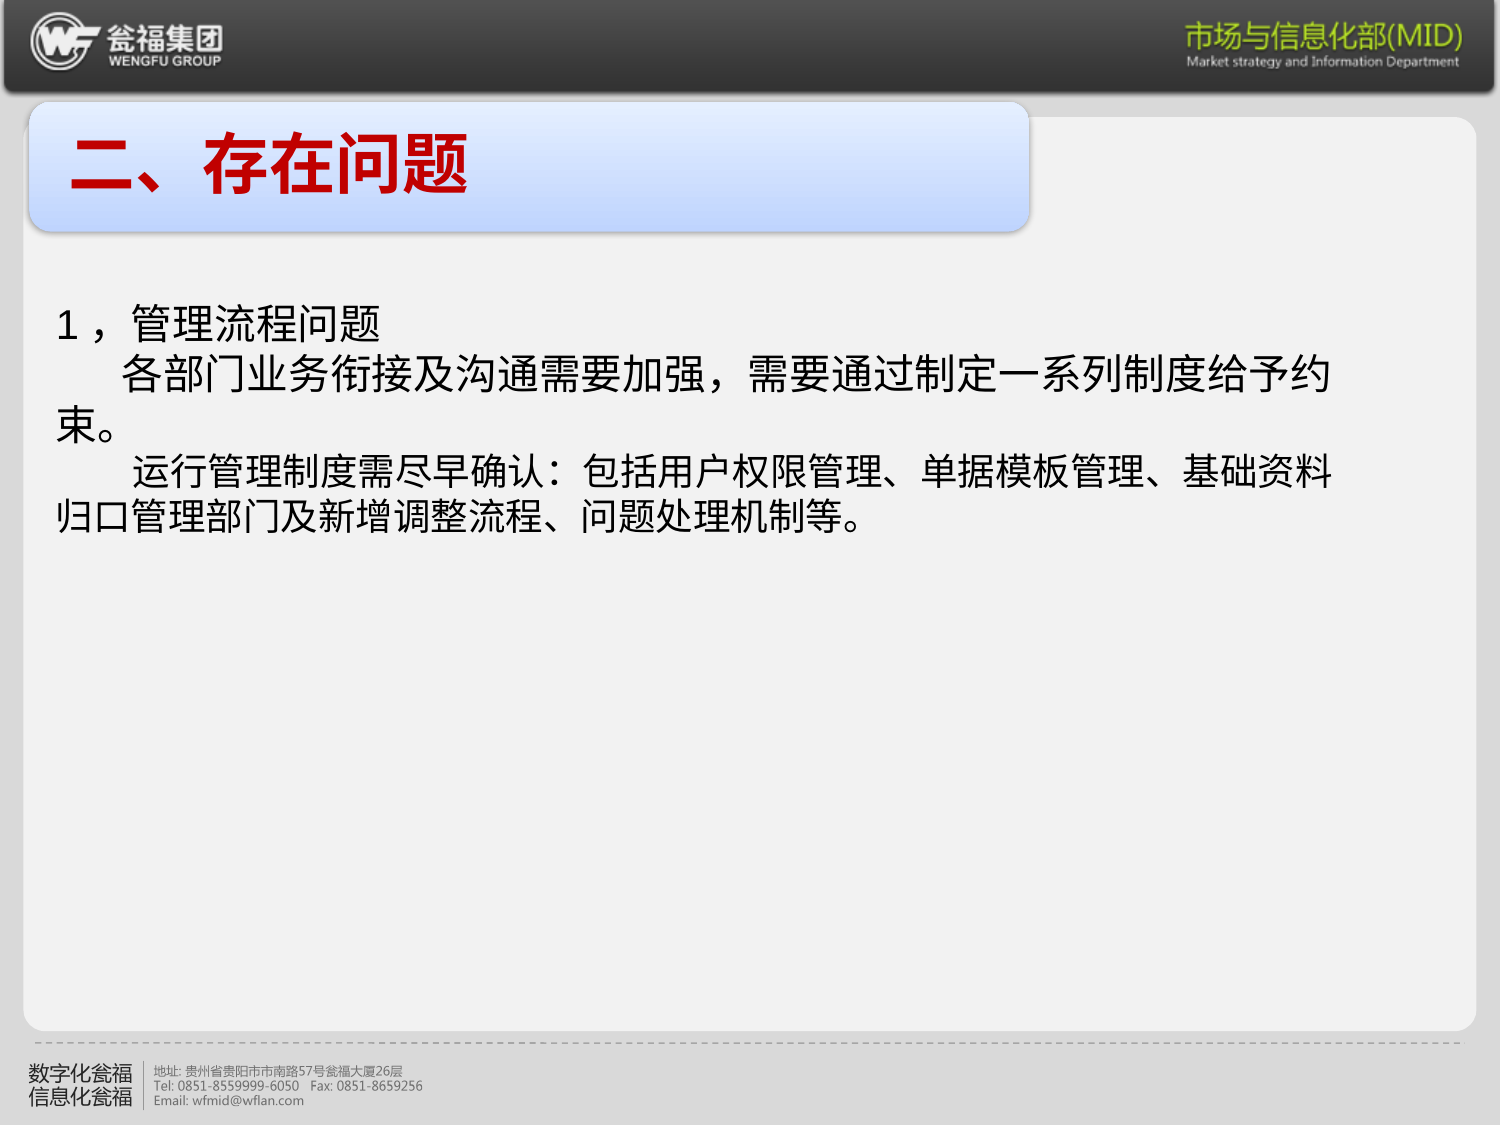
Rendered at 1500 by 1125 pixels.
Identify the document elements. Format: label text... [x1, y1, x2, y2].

picture [0, 0, 1500, 103]
picture [19, 1056, 469, 1114]
text_box 1，管理流程问题 各部门业务衔接及沟通需要加强，需要通过制定一系列制度给予约束。 运行管理制度需尽早确认：包括用户权限管理、单据模板管理、基础资料归口管理部门及新增调整流程、问题处理机制等。 [41, 290, 1364, 546]
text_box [29, 101, 1030, 232]
